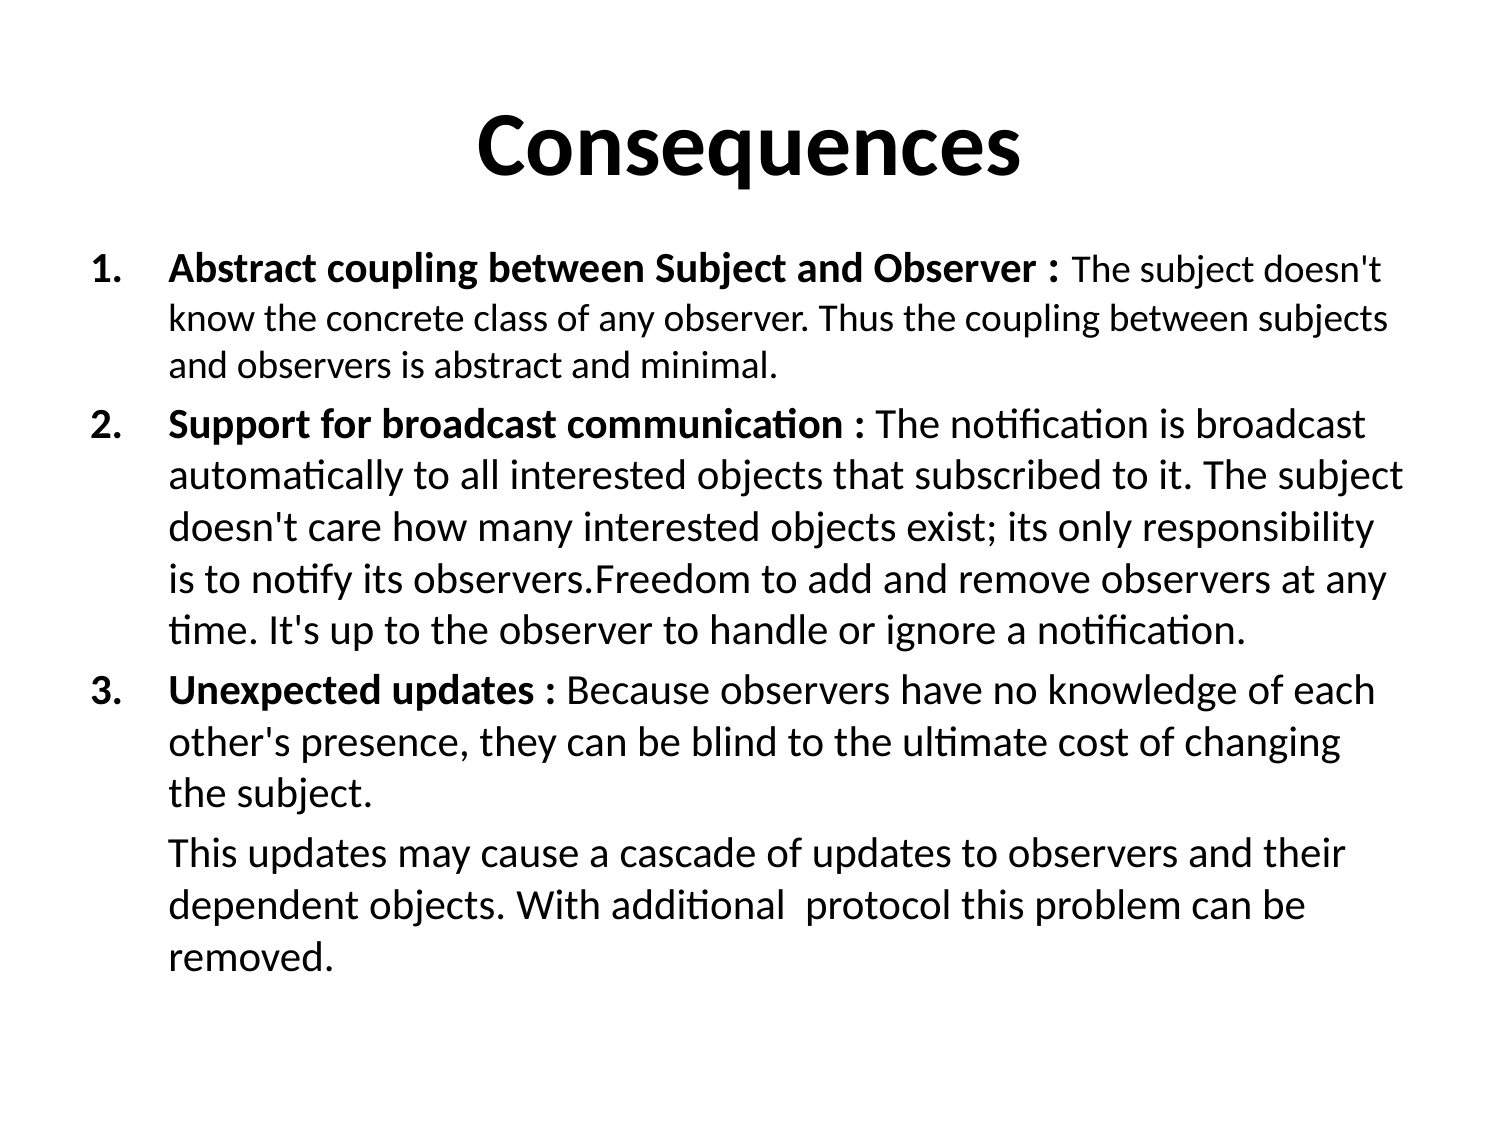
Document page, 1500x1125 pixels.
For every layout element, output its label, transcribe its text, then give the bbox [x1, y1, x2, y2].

list Abstract coupling between Subject and Observer : The subject doesn't know the concrete class of any observer. Thus the coupling between subjects and observers is abstract and minimal. Support for broadcast communication : The notification is broadcast automatically to all interested objects that subscribed to it. The subject doesn't care how many interested objects exist; its only responsibility is to notify its observers.Freedom to add and remove observers at any time. It's up to the observer to handle or ignore a notification. Unexpected updates : Because observers have no knowledge of each other's presence, they can be blind to the ultimate cost of changing the subject. This updates may cause a cascade of updates to observers and their dependent objects. With additional protocol this problem can be removed. [75, 224, 1425, 1005]
title Consequences [75, 45, 1425, 224]
